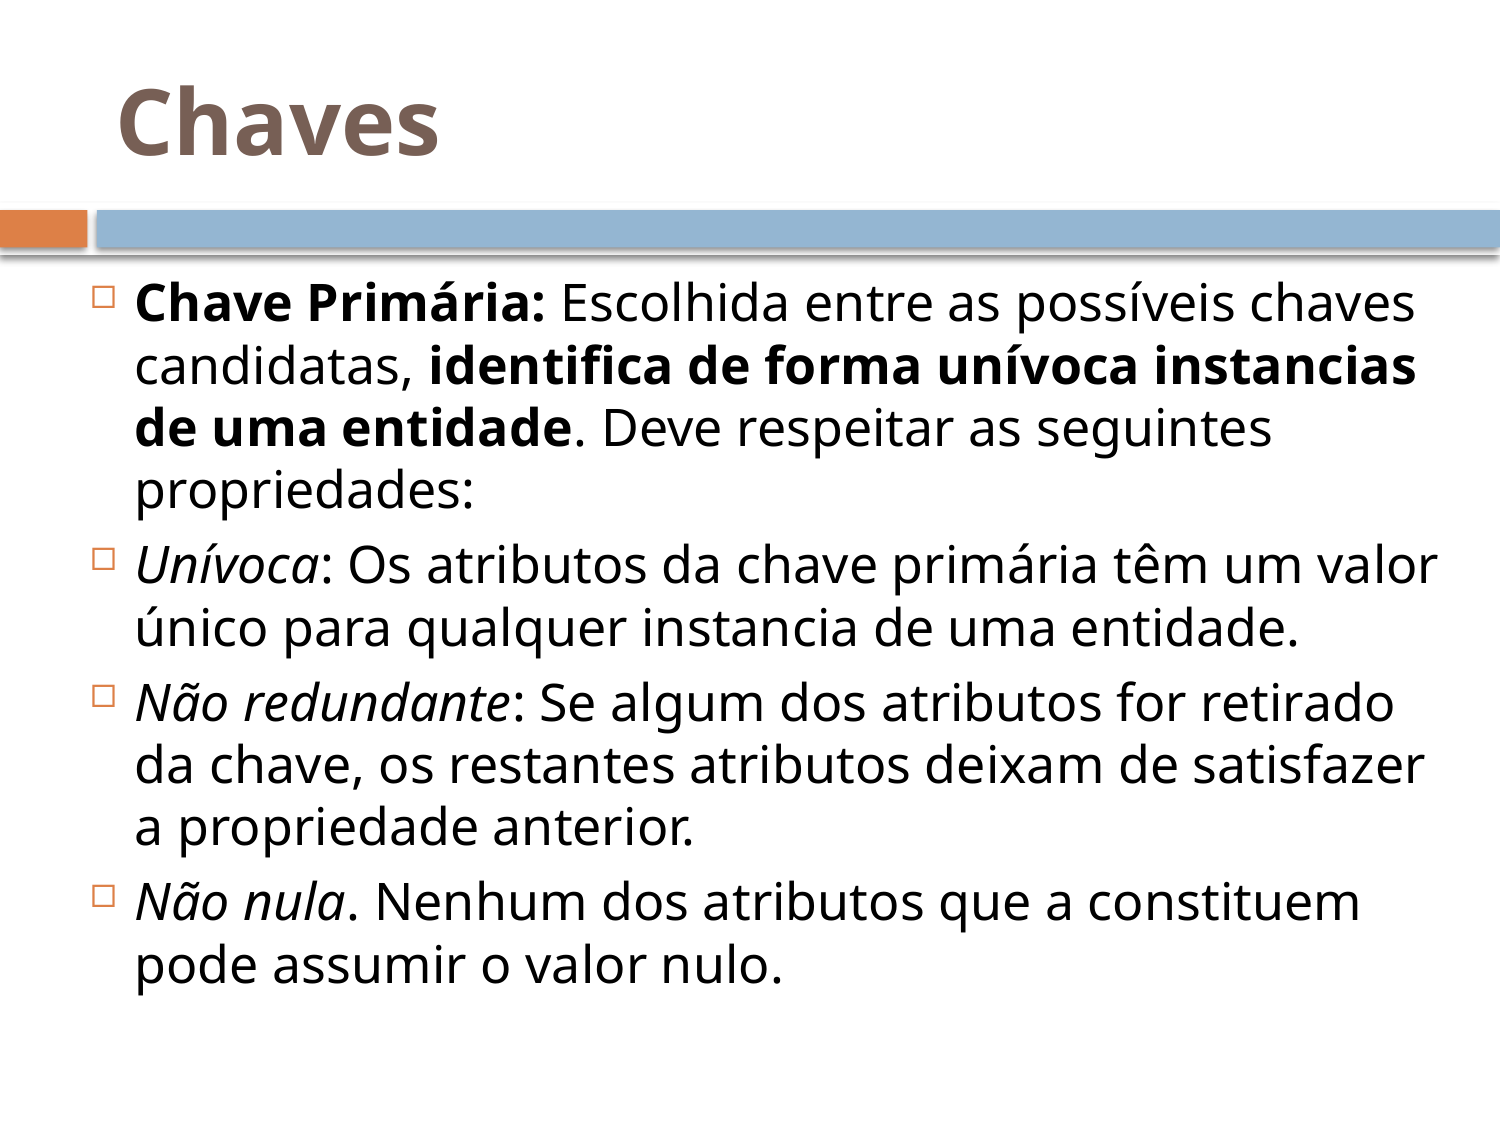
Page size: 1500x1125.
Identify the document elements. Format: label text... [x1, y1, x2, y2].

title Chaves [100, 37, 1438, 200]
list Chave Primária: Escolhida entre as possíveis chaves candidatas, identifica de forma unívoca instancias de uma entidade. Deve respeitar as seguintes propriedades: Unívoca: Os atributos da chave primária têm um valor único para qualquer instancia de uma entidade. Não redundante: Se algum dos atributos for retirado da chave, os restantes atributos deixam de satisfazer a propriedade anterior. Não nula. Nenhum dos atributos que a constituem pode assumir o valor nulo. [75, 262, 1465, 1062]
